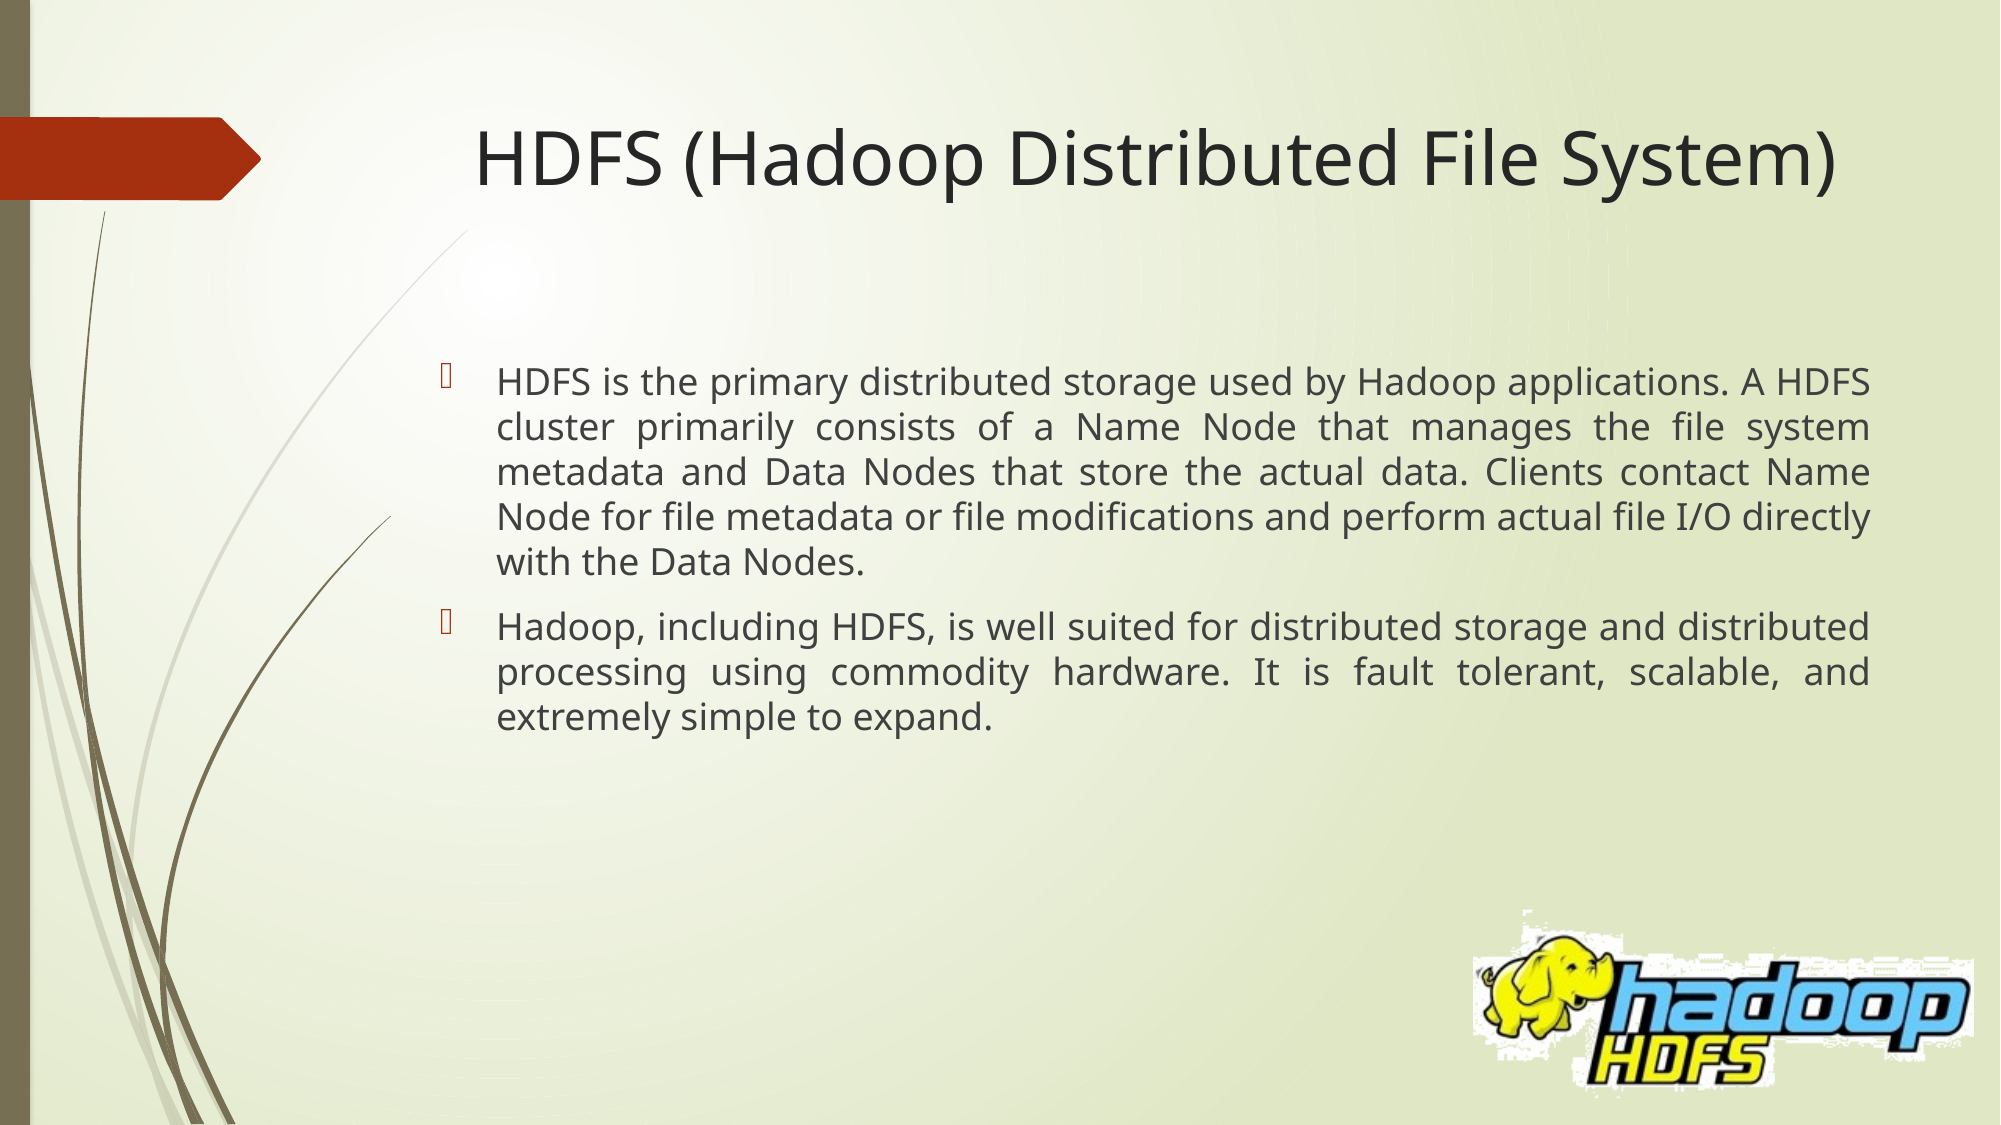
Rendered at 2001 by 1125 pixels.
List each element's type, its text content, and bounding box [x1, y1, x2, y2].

list HDFS is the primary distributed storage used by Hadoop applications. A HDFS cluster primarily consists of a Name Node that manages the file system metadata and Data Nodes that store the actual data. Clients contact Name Node for file metadata or file modifications and perform actual file I/O directly with the Data Nodes. Hadoop, including HDFS, is well suited for distributed storage and distributed processing using commodity hardware. It is fault tolerant, scalable, and extremely simple to expand. [424, 350, 1888, 970]
picture [1472, 888, 1974, 1125]
title HDFS (Hadoop Distributed File System) [425, 102, 1888, 313]
